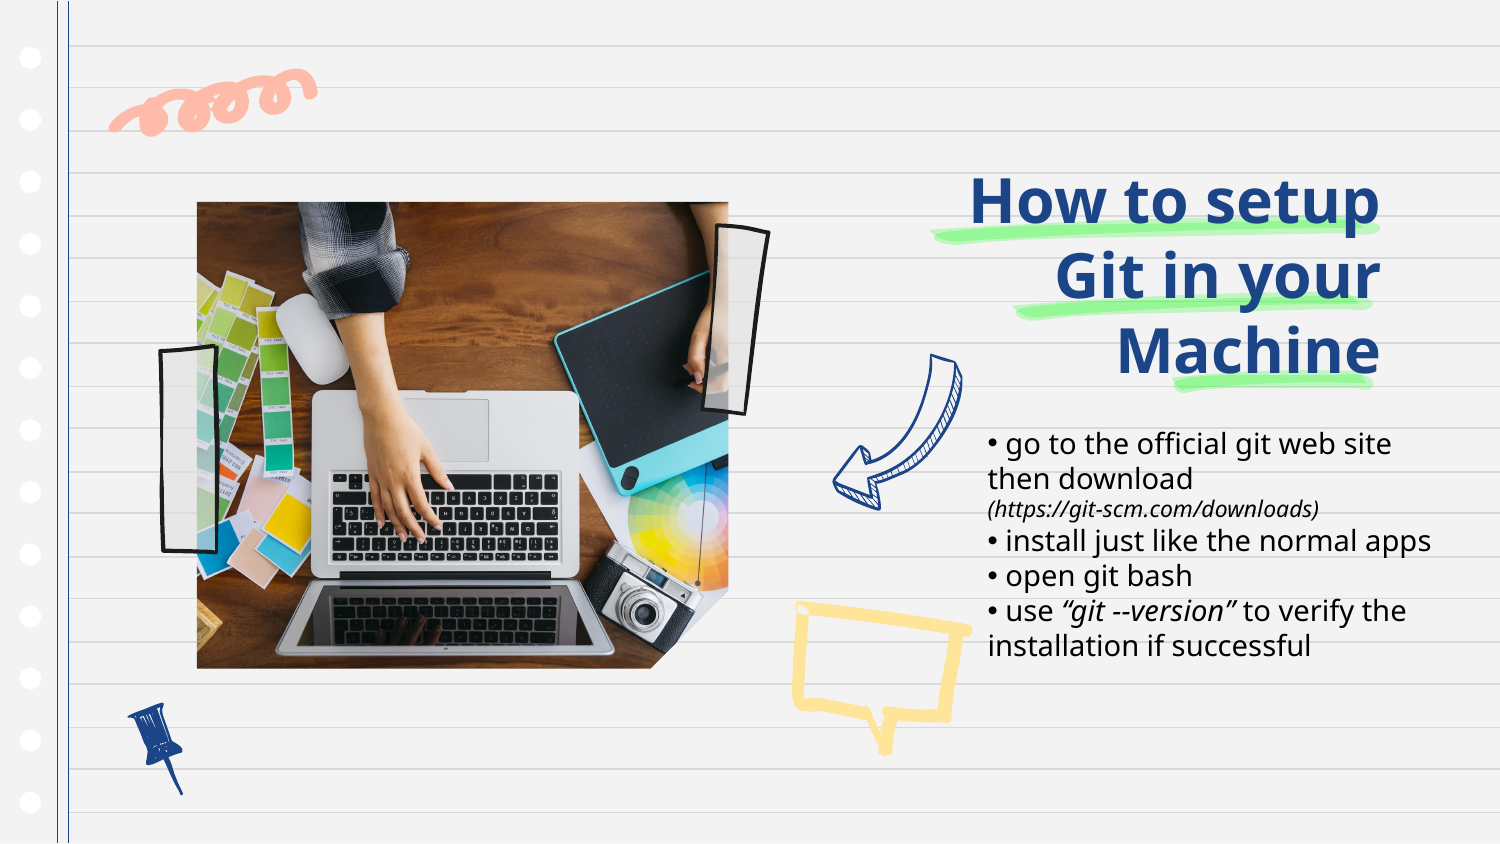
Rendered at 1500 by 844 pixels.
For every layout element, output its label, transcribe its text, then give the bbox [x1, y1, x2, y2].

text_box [104, 82, 318, 129]
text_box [922, 215, 1383, 246]
text_box [127, 702, 183, 796]
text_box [157, 344, 223, 556]
title How to setup Git in your Machine [871, 161, 1382, 381]
text_box [832, 353, 963, 511]
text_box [699, 223, 771, 417]
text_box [782, 610, 967, 755]
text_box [1006, 291, 1375, 321]
picture [196, 201, 729, 669]
subtitle go to the official git web site then download (https://git-scm.com/downloads) install just like the normal apps open git bash use “git --version” to verify the installation if successful [972, 410, 1477, 646]
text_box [1168, 367, 1375, 397]
